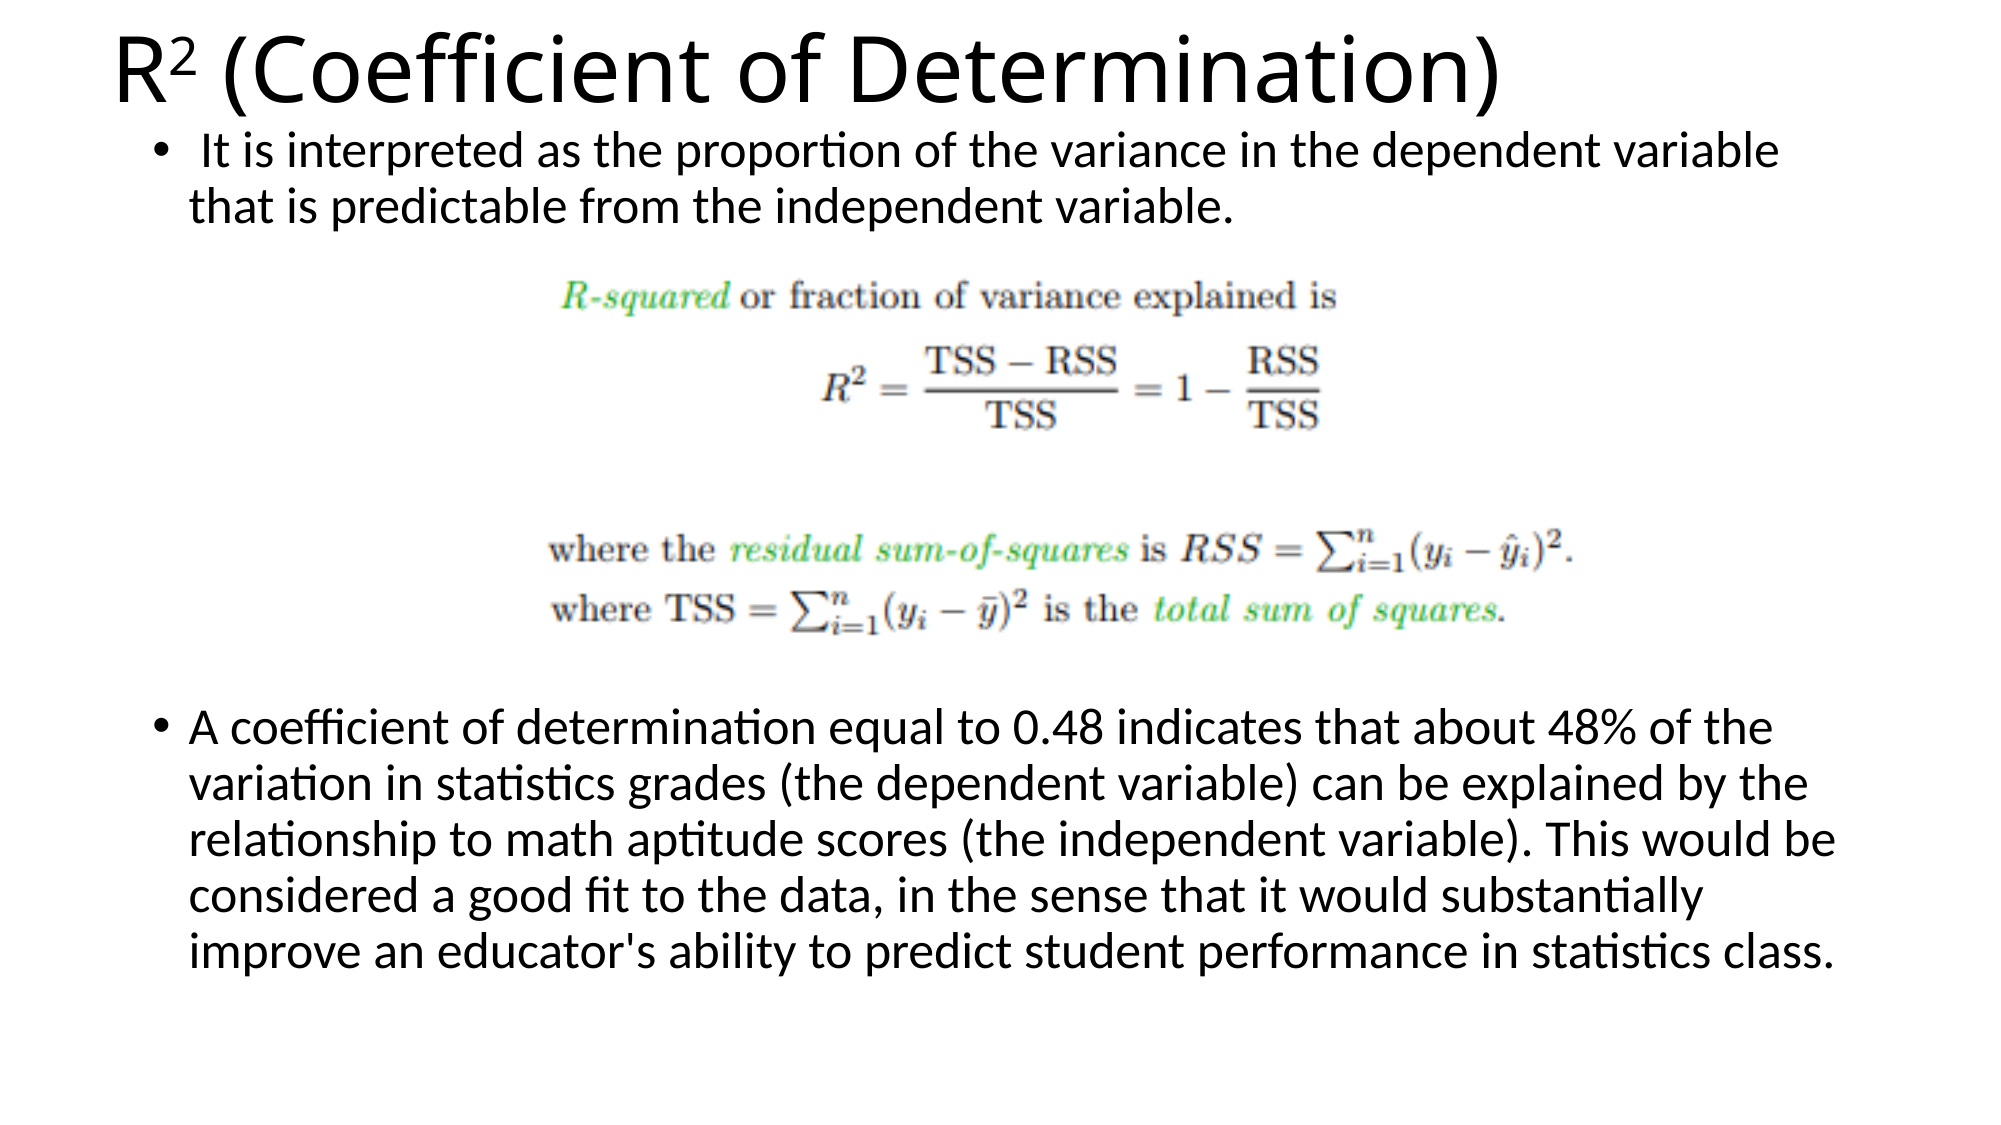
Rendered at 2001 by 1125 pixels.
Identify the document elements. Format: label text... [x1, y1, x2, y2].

picture [532, 252, 1597, 652]
list It is interpreted as the proportion of the variance in the dependent variable that is predictable from the independent variable. A coefficient of determination equal to 0.48 indicates that about 48% of the variation in statistics grades (the dependent variable) can be explained by the relationship to math aptitude scores (the independent variable). This would be considered a good fit to the data, in the sense that it would substantially improve an educator's ability to predict student performance in statistics class. [137, 115, 1863, 1014]
title R2 (Coefficient of Determination) [96, 4, 1822, 142]
